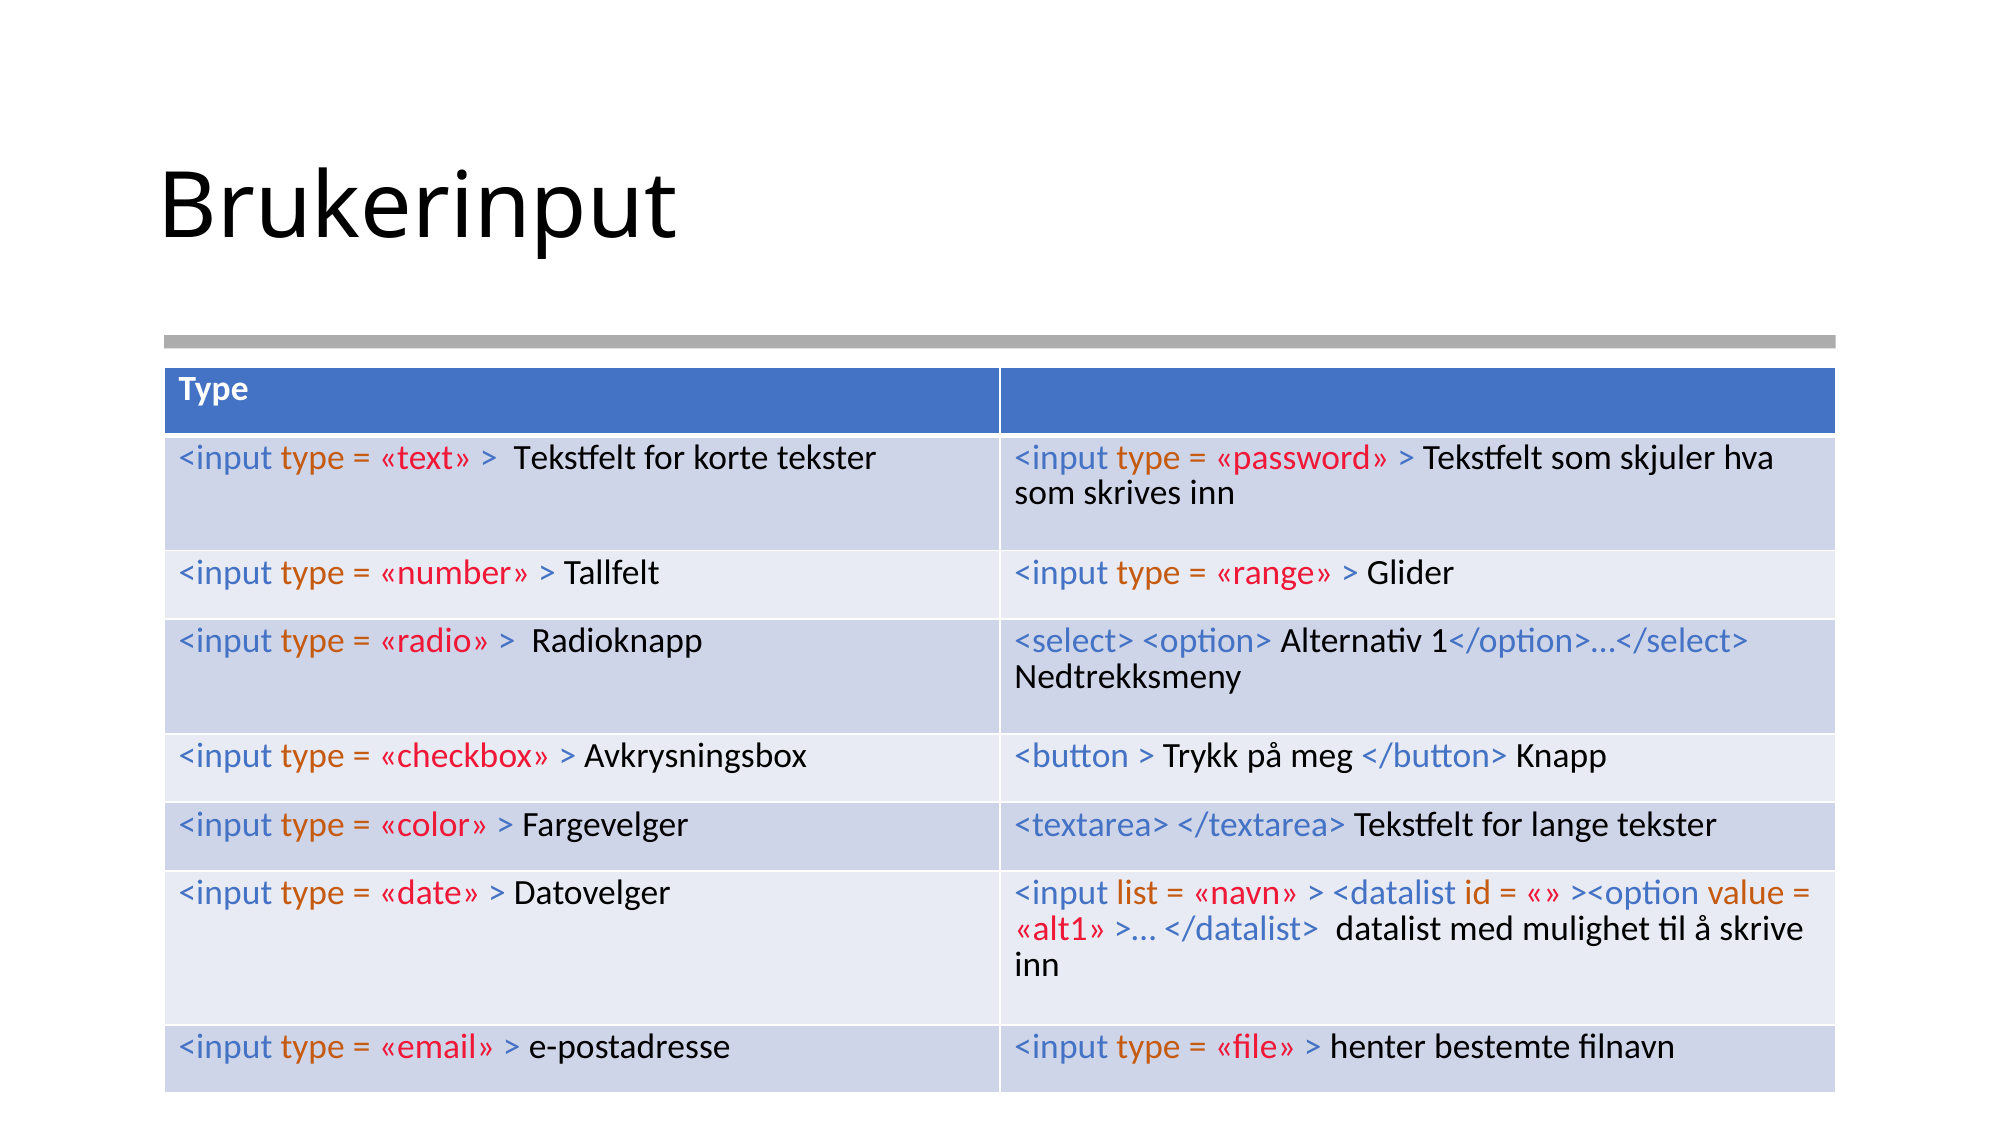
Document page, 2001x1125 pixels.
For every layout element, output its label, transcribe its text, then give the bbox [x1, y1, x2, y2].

table_cell <input type = «password» > Tekstfelt som skjuler hva som skrives inn [1001, 438, 1835, 550]
table_cell <input type = «text» > Tekstfelt for korte tekster [165, 438, 999, 550]
table_cell <input type = «file» > henter bestemte filnavn [1001, 1026, 1835, 1092]
table_cell <input type = «email» > e-postadresse [165, 1026, 999, 1092]
title Brukerinput [142, 99, 1858, 317]
table_cell <button > Trykk på meg </button> Knapp [1001, 735, 1835, 801]
table_cell <input type = «range» > Glider [1001, 551, 1835, 618]
table_header [1001, 368, 1835, 433]
table_header Type [165, 368, 999, 433]
table_cell <input list = «navn» > <datalist id = «» ><option value = «alt1» >… </datalist> datalist med mulighet til å skrive inn [1001, 872, 1835, 1024]
table_cell <input type = «radio» > Radioknapp [165, 620, 999, 733]
table_cell <input type = «color» > Fargevelger [165, 803, 999, 870]
table_cell <input type = «checkbox» > Avkrysningsbox [165, 735, 999, 801]
table_cell <textarea> </textarea> Tekstfelt for lange tekster [1001, 803, 1835, 870]
table_cell <input type = «number» > Tallfelt [165, 551, 999, 618]
table_cell <select> <option> Alternativ 1</option>…</select> Nedtrekksmeny [1001, 620, 1835, 733]
text_box [163, 334, 1837, 349]
table_cell <input type = «date» > Datovelger [165, 872, 999, 1024]
